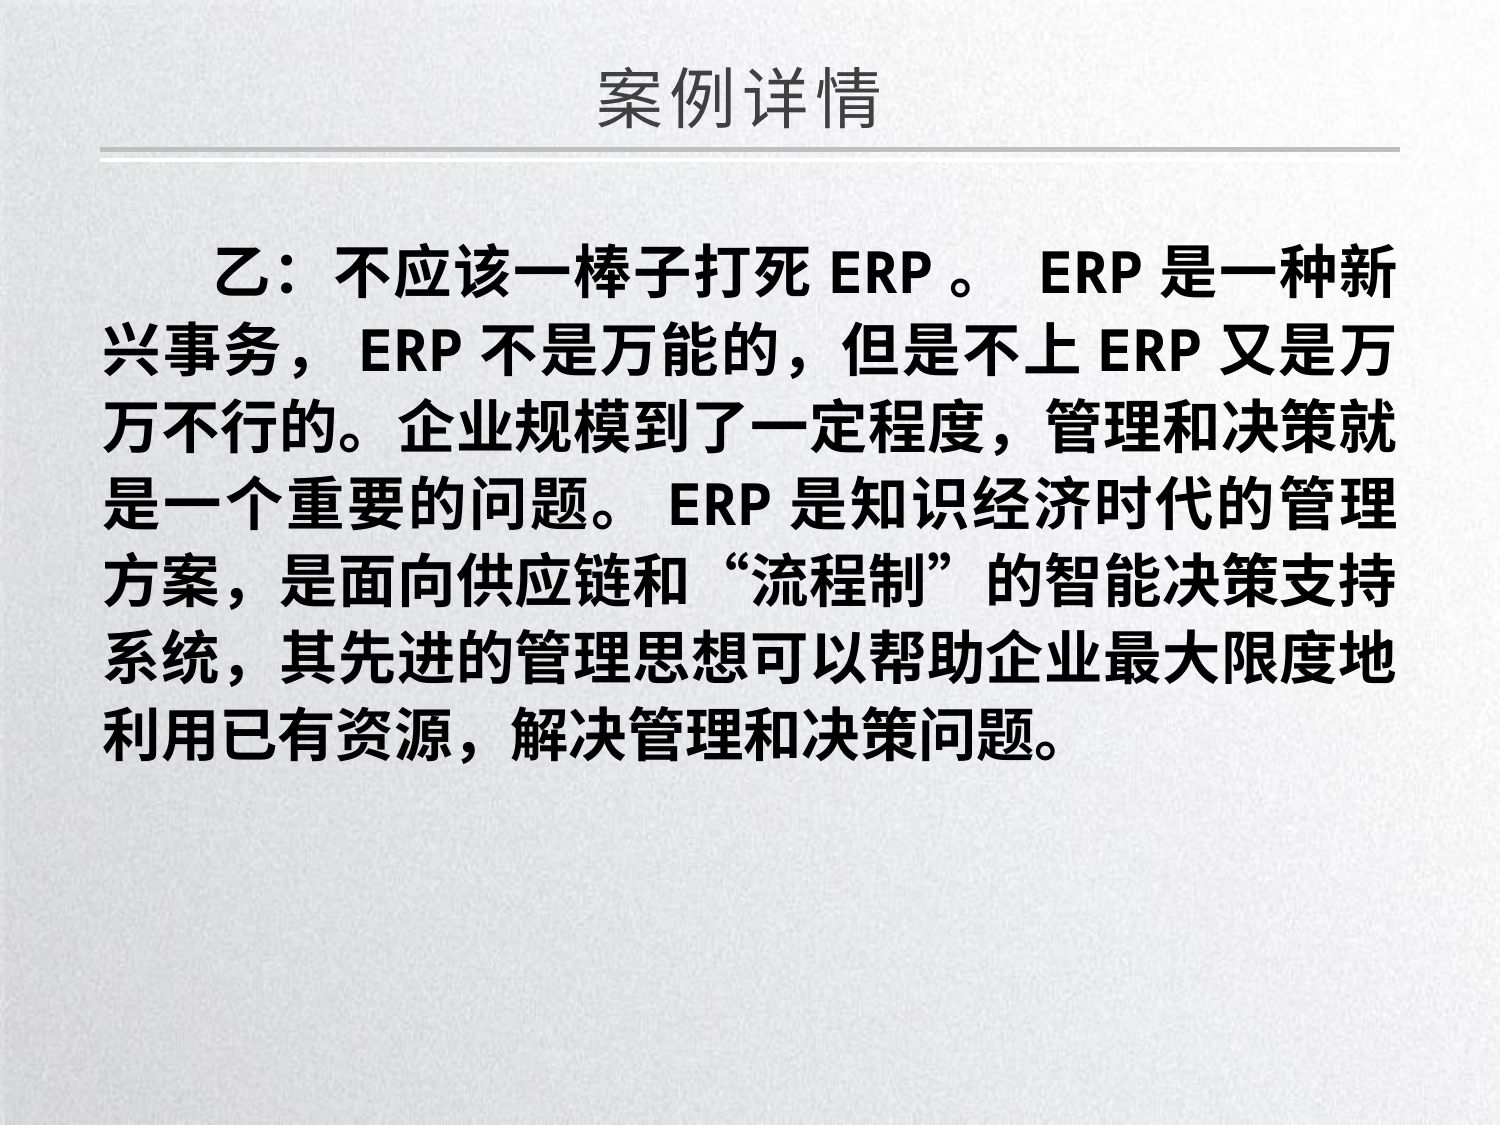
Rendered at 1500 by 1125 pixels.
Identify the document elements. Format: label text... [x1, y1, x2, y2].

picture [0, 0, 1500, 1125]
text_box 乙：不应该一棒子打死ERP。 ERP是一种新兴事务，ERP不是万能的，但是不上ERP又是万万不行的。企业规模到了一定程度，管理和决策就是一个重要的问题。ERP是知识经济时代的管理方案，是面向供应链和“流程制”的智能决策支持系统，其先进的管理思想可以帮助企业最大限度地利用已有资源，解决管理和决策问题。 [88, 211, 1413, 776]
text_box 案例详情 [581, 49, 897, 145]
